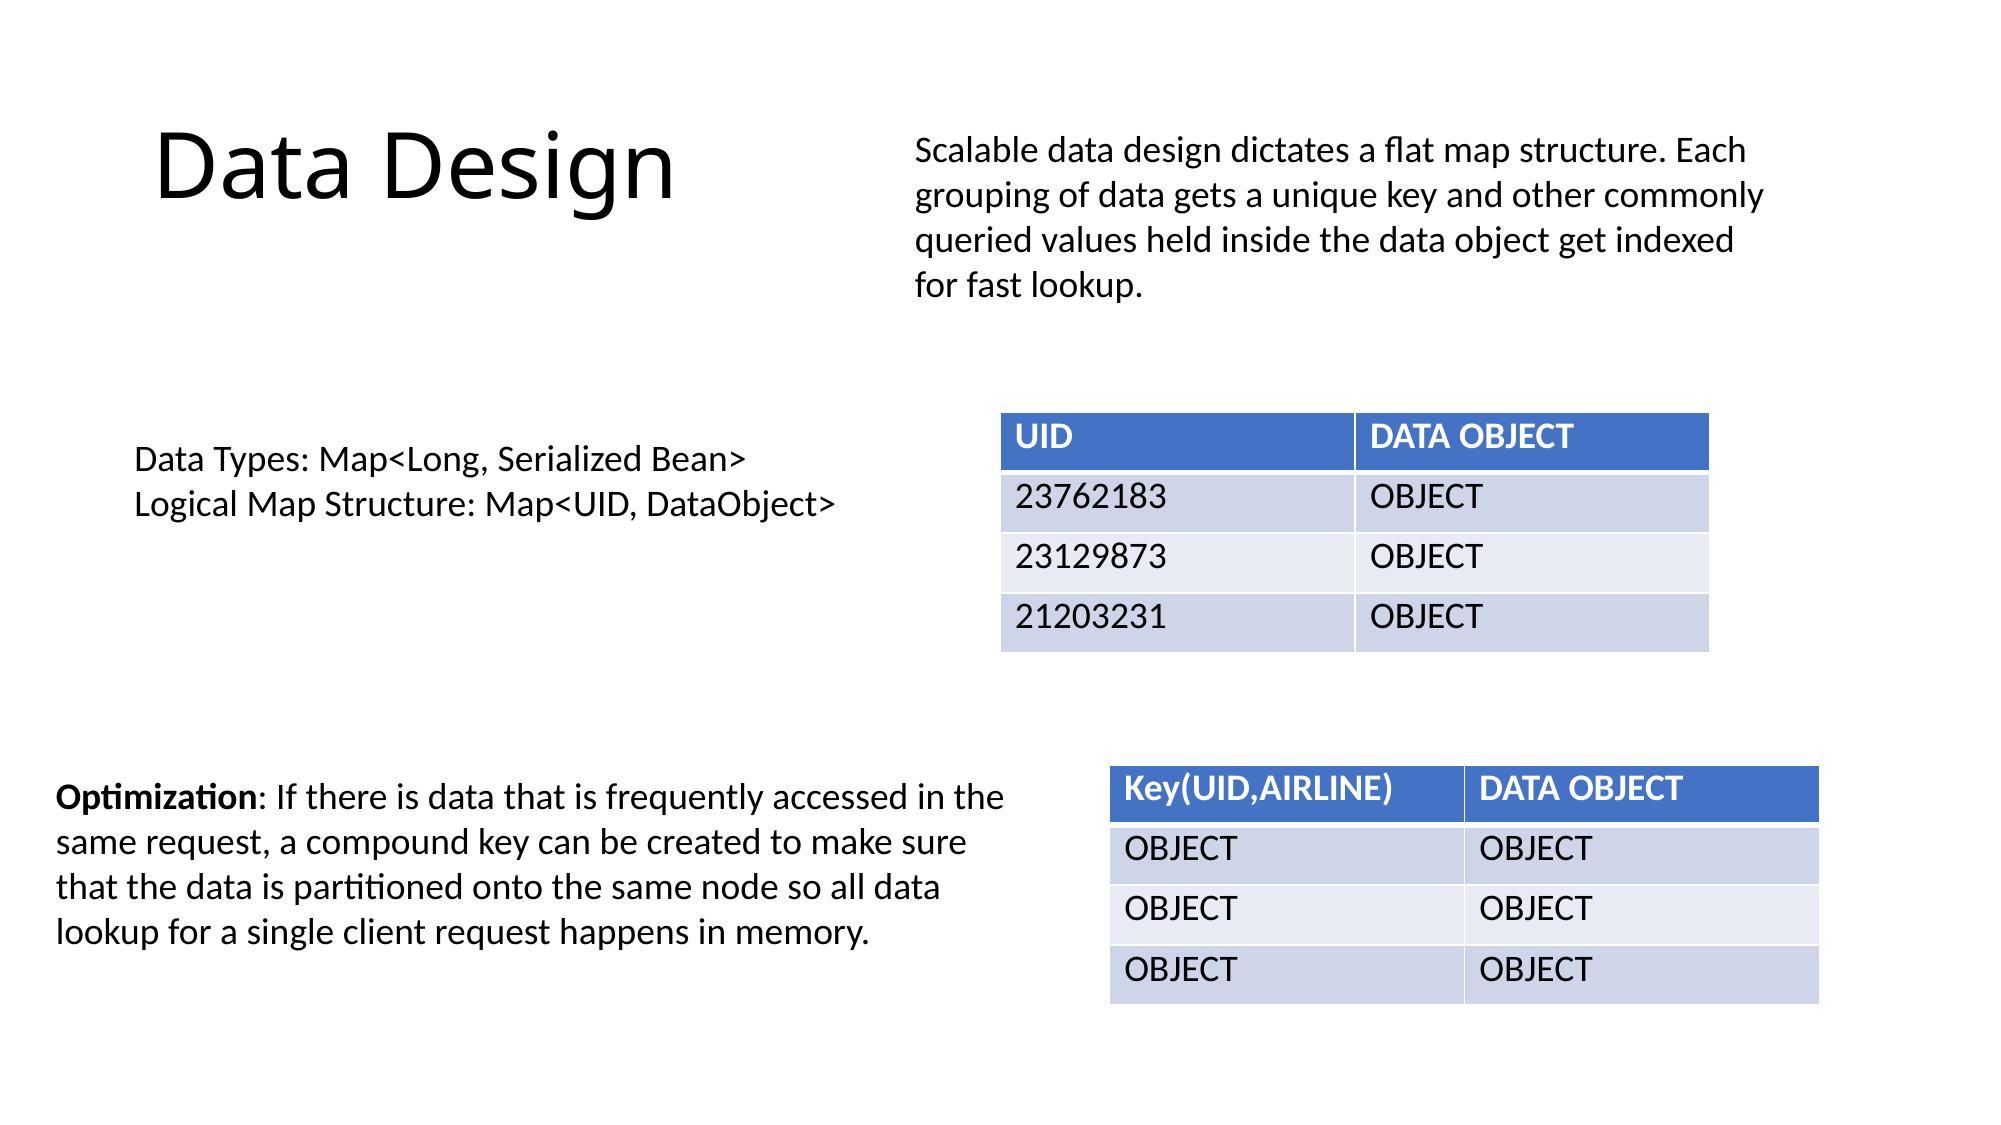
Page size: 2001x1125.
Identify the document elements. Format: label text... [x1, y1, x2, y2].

text_box Optimization: If there is data that is frequently accessed in the same request, a compound key can be created to make sure that the data is partitioned onto the same node so all data lookup for a single client request happens in memory. [40, 765, 1045, 960]
table_cell 23762183 [1001, 475, 1354, 532]
table_header Key(UID,AIRLINE) [1110, 766, 1464, 822]
text_box Data Types: Map<Long, Serialized Bean> Logical Map Structure: Map<UID, DataObject> [119, 426, 966, 532]
table_cell 23129873 [1001, 534, 1354, 592]
table_header DATA OBJECT [1356, 413, 1709, 470]
table_cell 21203231 [1001, 594, 1354, 652]
table_cell OBJECT [1356, 594, 1709, 652]
table_header UID [1001, 413, 1354, 470]
table_cell OBJECT [1465, 886, 1819, 944]
table_cell OBJECT [1110, 828, 1464, 884]
text_box Scalable data design dictates a flat map structure. Each grouping of data gets a unique key and other commonly queried values held inside the data object get indexed for fast lookup. [899, 117, 1784, 312]
title Data Design [137, 59, 1863, 278]
table_cell OBJECT [1465, 828, 1819, 884]
table_cell OBJECT [1110, 946, 1464, 1004]
table_cell OBJECT [1356, 475, 1709, 532]
table_cell OBJECT [1110, 886, 1464, 944]
table_header DATA OBJECT [1465, 766, 1819, 822]
table_cell OBJECT [1356, 534, 1709, 592]
table_cell OBJECT [1465, 946, 1819, 1004]
